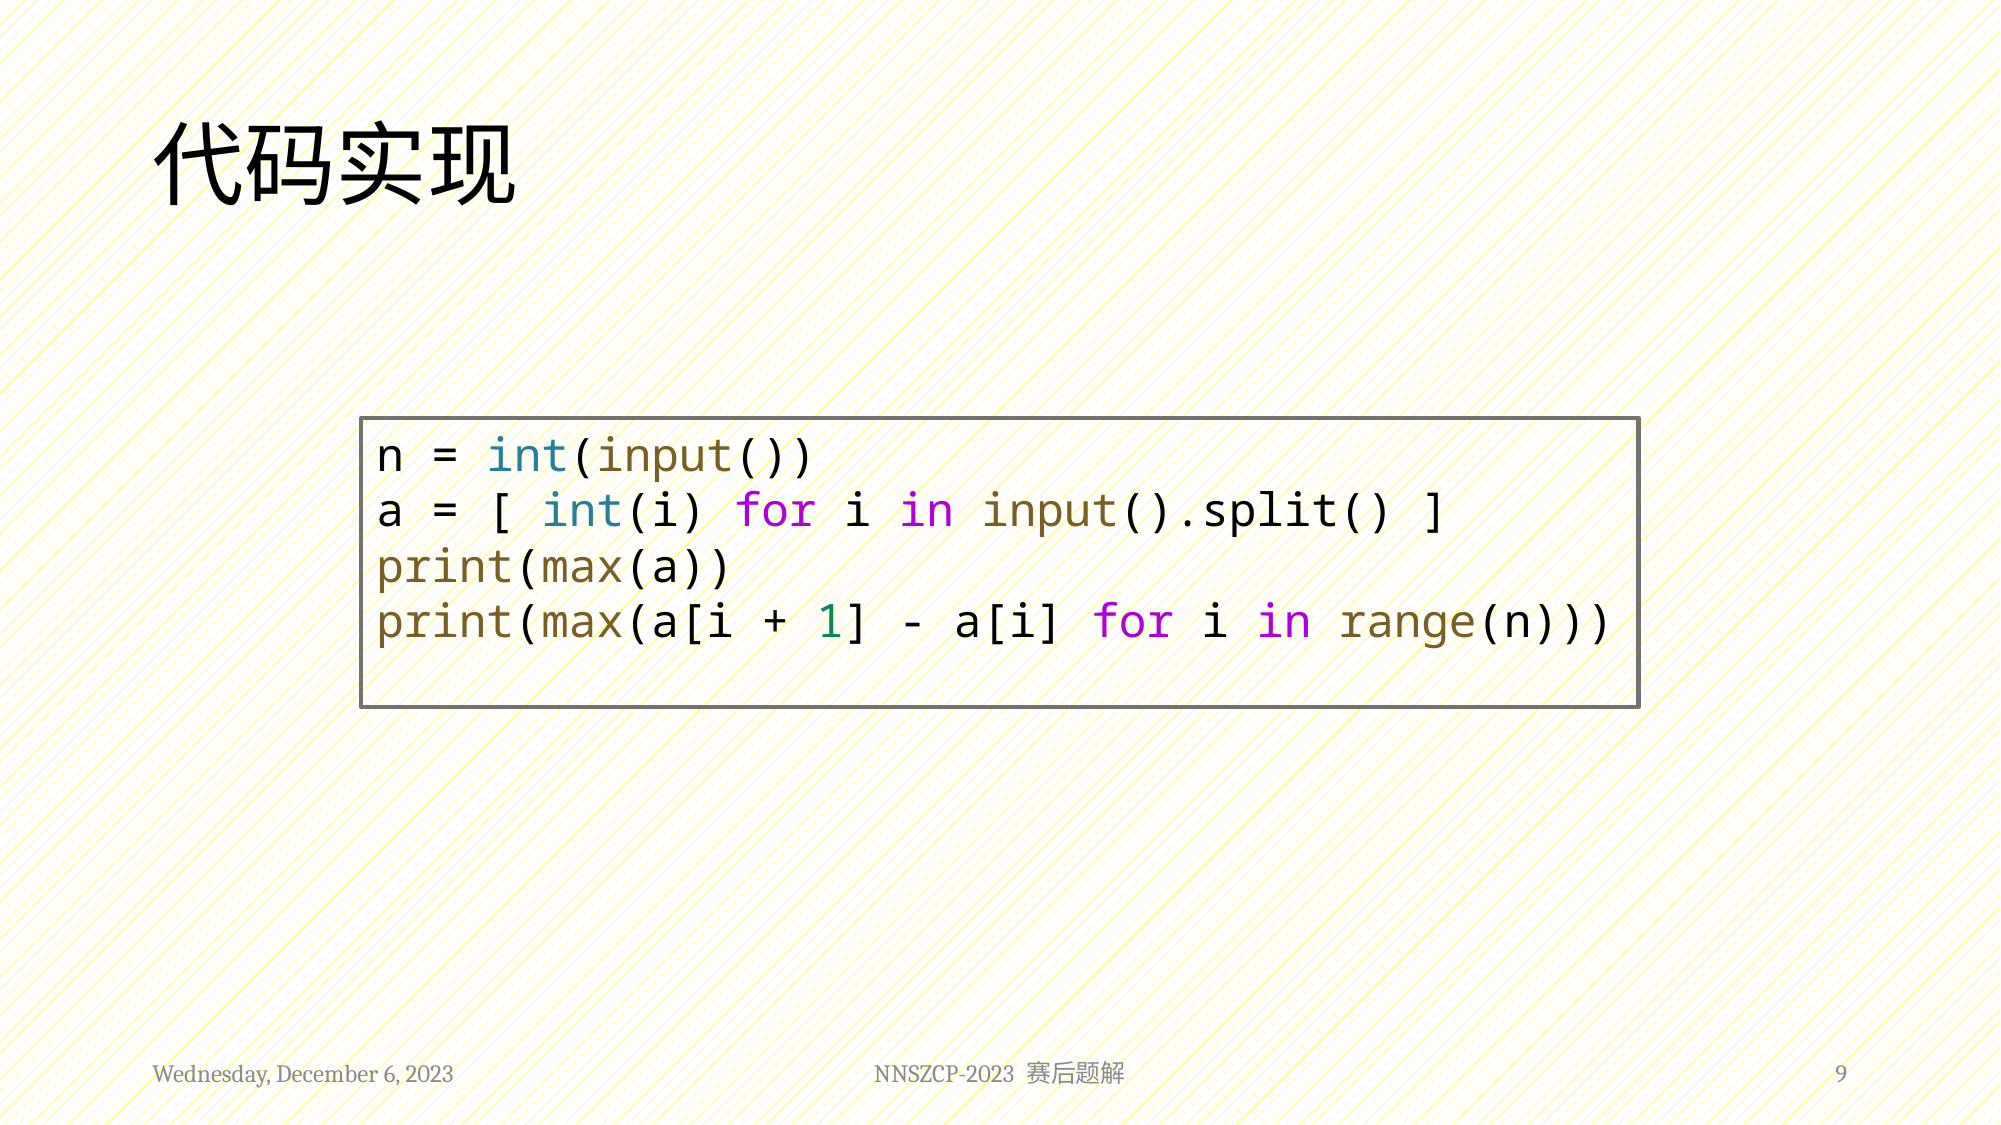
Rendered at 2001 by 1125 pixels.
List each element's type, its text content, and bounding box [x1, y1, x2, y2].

title 代码实现 [137, 59, 1863, 278]
slide_number 9 [1412, 1042, 1863, 1103]
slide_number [137, 1042, 588, 1103]
list n = int(input()) a = [ int(i) for i in input().split() ] print(max(a)) print(max(a[i + 1] - a[i] for i in range(n))) [361, 417, 1639, 707]
footer NNSZCP-2023 赛后题解 [662, 1042, 1338, 1103]
